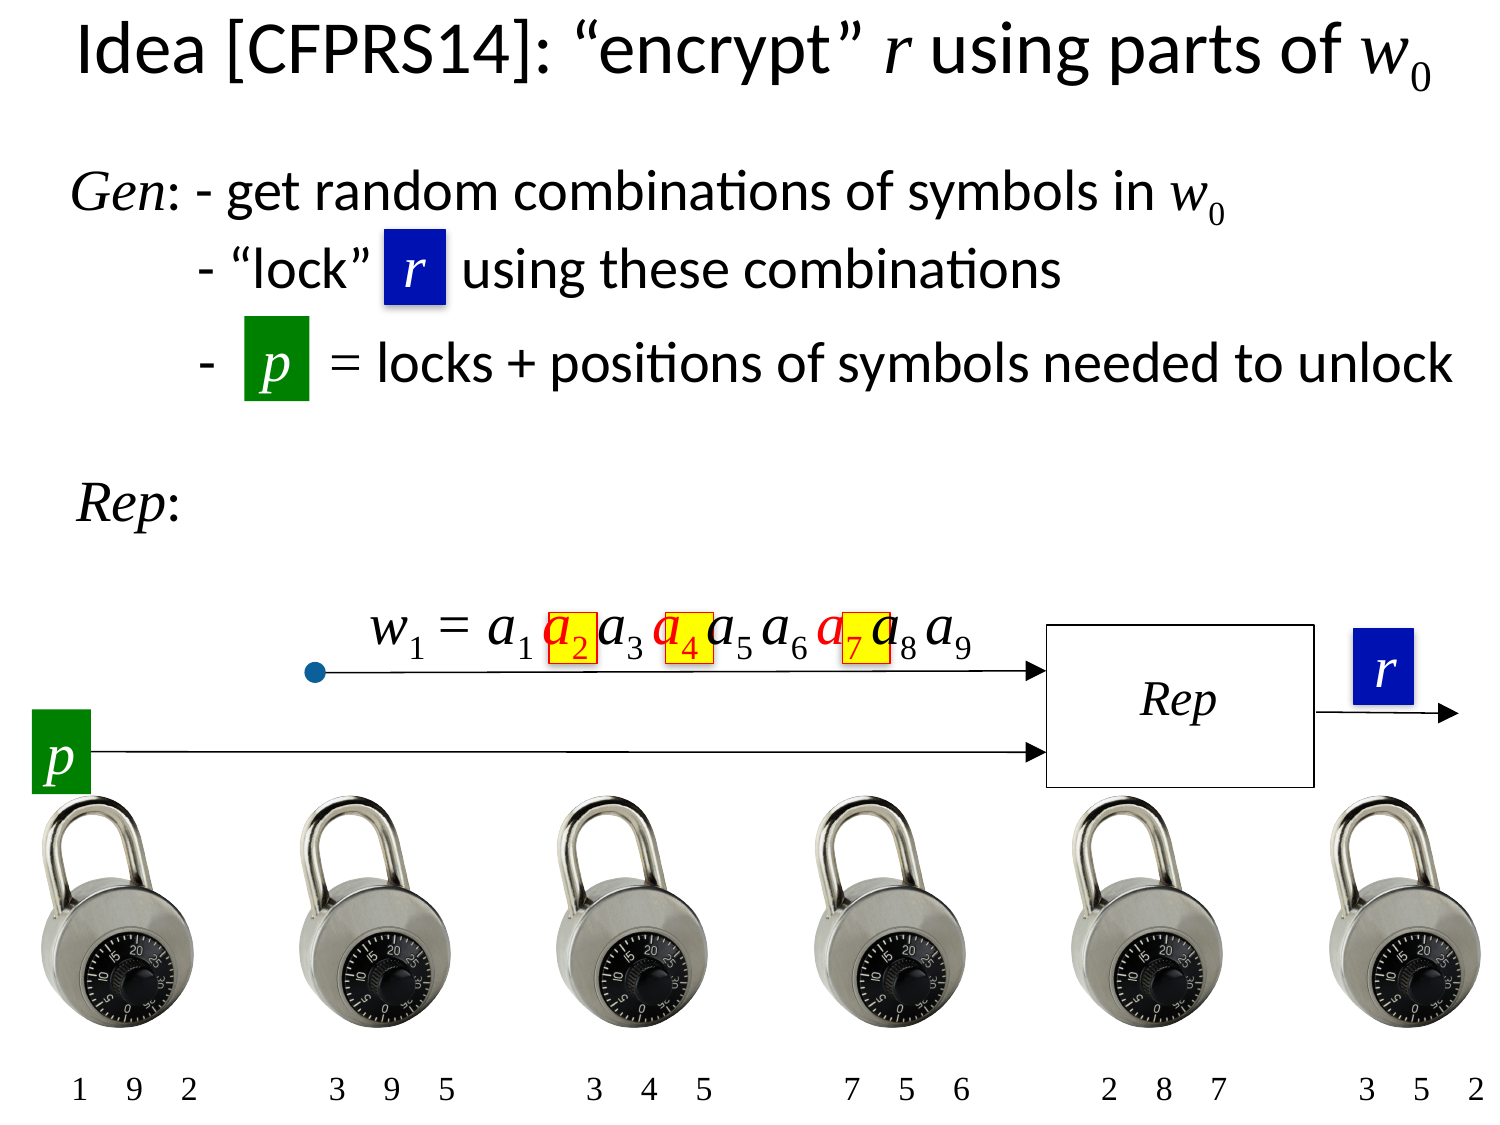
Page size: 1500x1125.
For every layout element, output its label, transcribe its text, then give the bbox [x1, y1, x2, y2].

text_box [27, 792, 223, 1107]
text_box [541, 792, 738, 1107]
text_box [1056, 792, 1252, 1107]
text_box Rep [1125, 657, 1233, 733]
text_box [284, 792, 480, 1107]
text_box [1046, 625, 1314, 788]
text_box [1353, 628, 1360, 705]
title Idea [CFPRS14]: “encrypt” r using parts of w0 [24, 0, 1483, 143]
text_box Rep: [61, 456, 1494, 541]
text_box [1314, 792, 1500, 1107]
text_box p [31, 709, 91, 791]
text_box w1 = a1 a2 a3 a4 a5 a6 a7 a8 a9 [355, 579, 1154, 670]
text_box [799, 792, 995, 1107]
text_box [304, 661, 326, 683]
text_box r [1360, 621, 1413, 707]
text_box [54, 144, 1488, 403]
